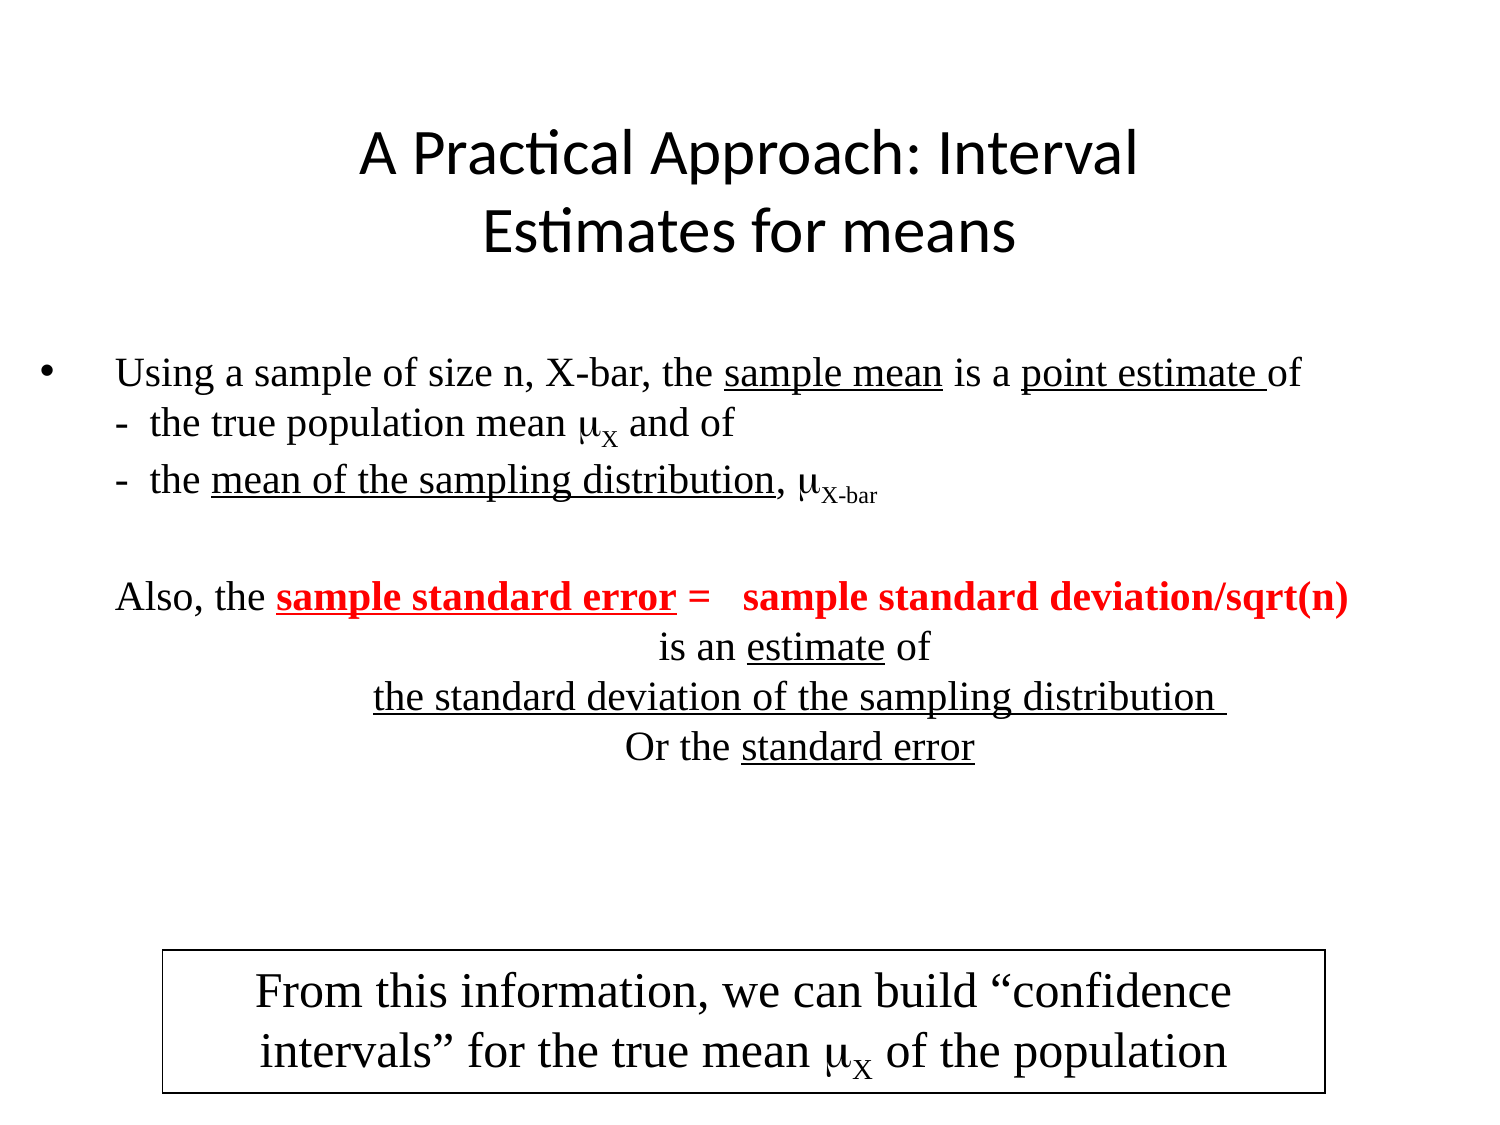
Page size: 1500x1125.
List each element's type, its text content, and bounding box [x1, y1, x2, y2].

title A Practical Approach: Interval Estimates for means [287, 99, 1213, 275]
text_box Using a sample of size n, X-bar, the sample mean is a point estimate of - the true population mean X and of - the mean of the sampling distribution, X-bar Also, the sample standard error = sample standard deviation/sqrt(n) is an estimate of the standard deviation of the sampling distribution Or the standard error [24, 337, 1500, 777]
text_box From this information, we can build “confidence intervals” for the true mean X of the population [162, 949, 1325, 1093]
